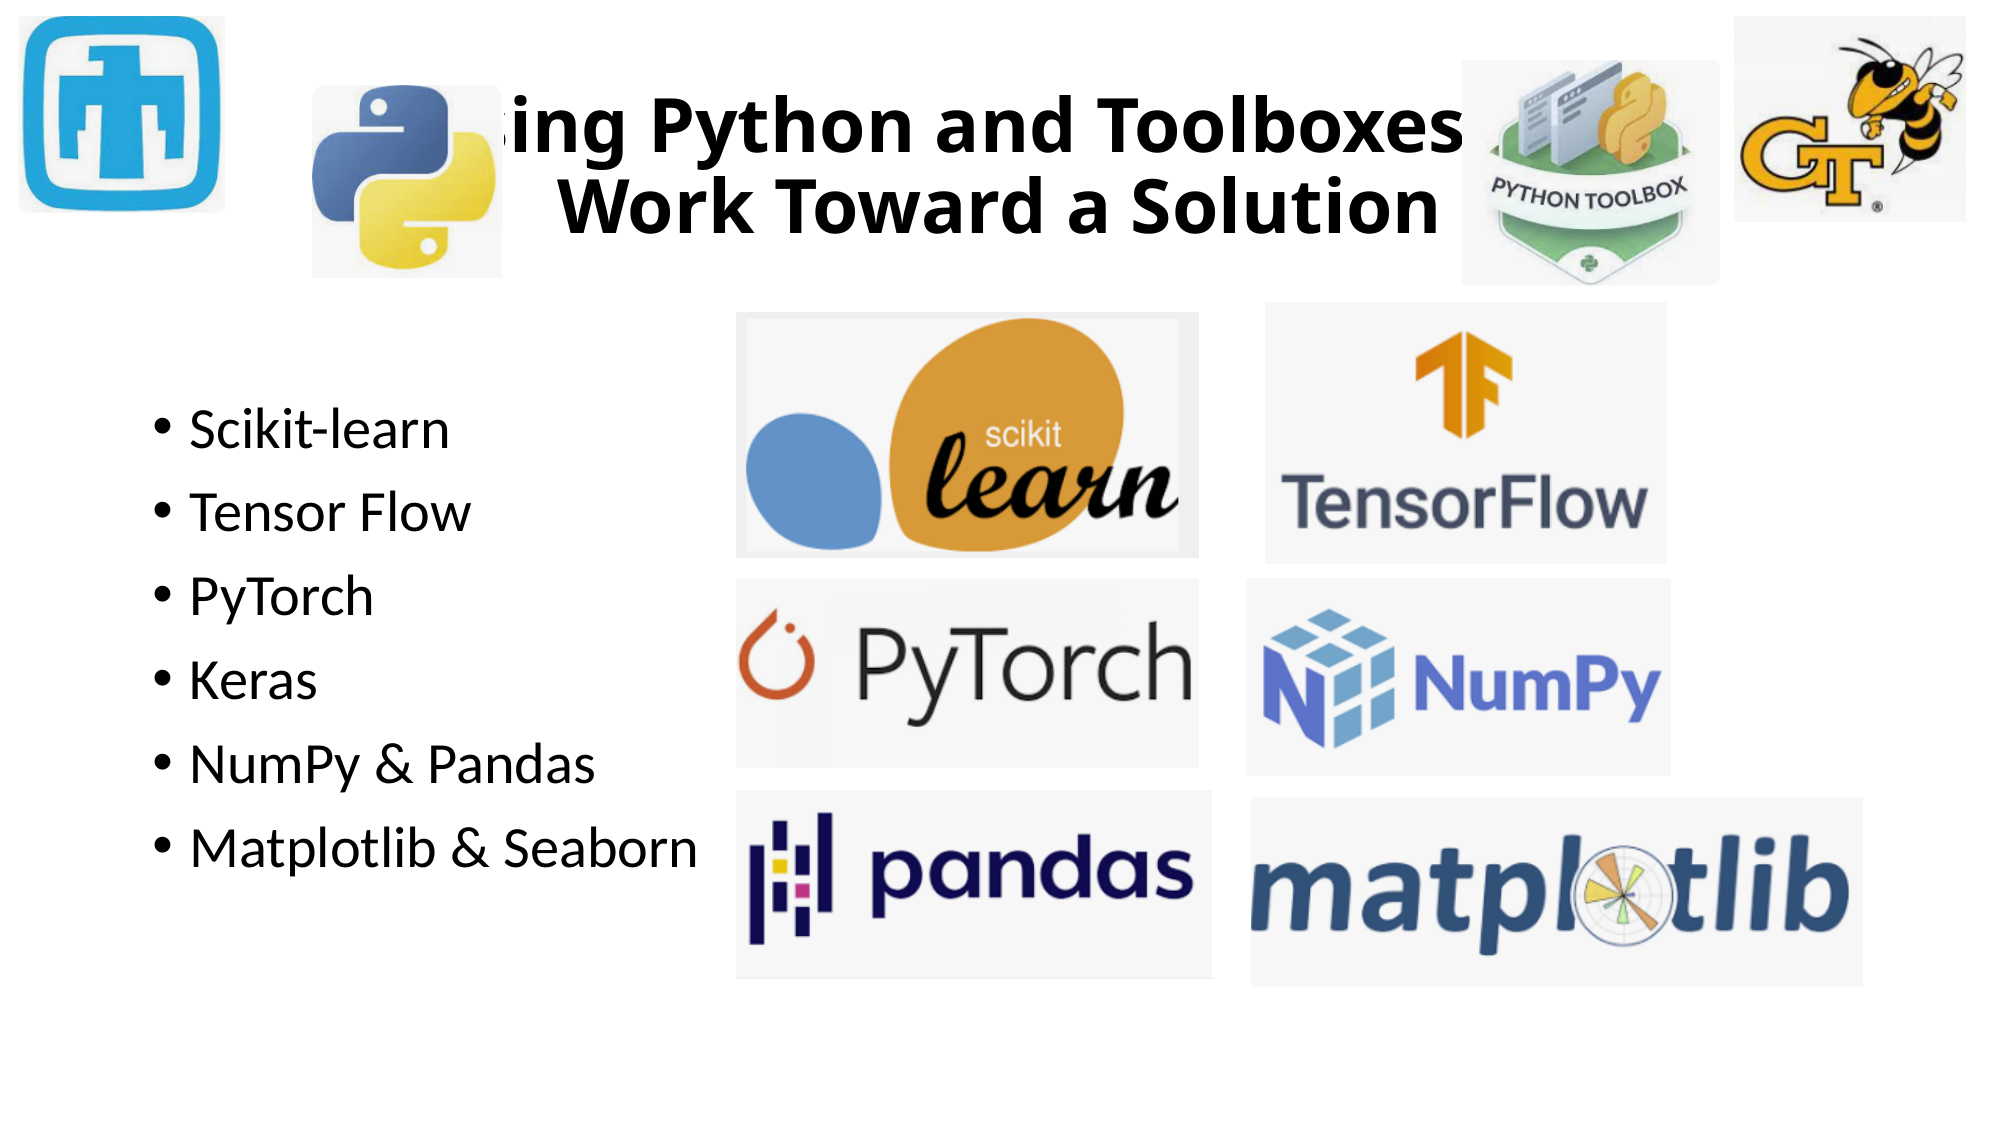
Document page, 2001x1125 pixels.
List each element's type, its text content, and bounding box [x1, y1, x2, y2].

picture [1251, 797, 1863, 987]
picture [736, 312, 1199, 558]
picture [736, 579, 1199, 768]
picture [1462, 60, 1720, 289]
list Scikit-learn Tensor Flow PyTorch Keras NumPy & Pandas Matplotlib & Seaborn [137, 299, 1863, 1014]
picture [736, 790, 1212, 979]
picture [1734, 16, 1966, 222]
picture [18, 16, 225, 216]
picture [1264, 302, 1667, 564]
picture [1246, 578, 1671, 776]
title Using Python and Toolboxes to Work Toward a Solution [137, 59, 1863, 278]
picture [309, 80, 504, 278]
